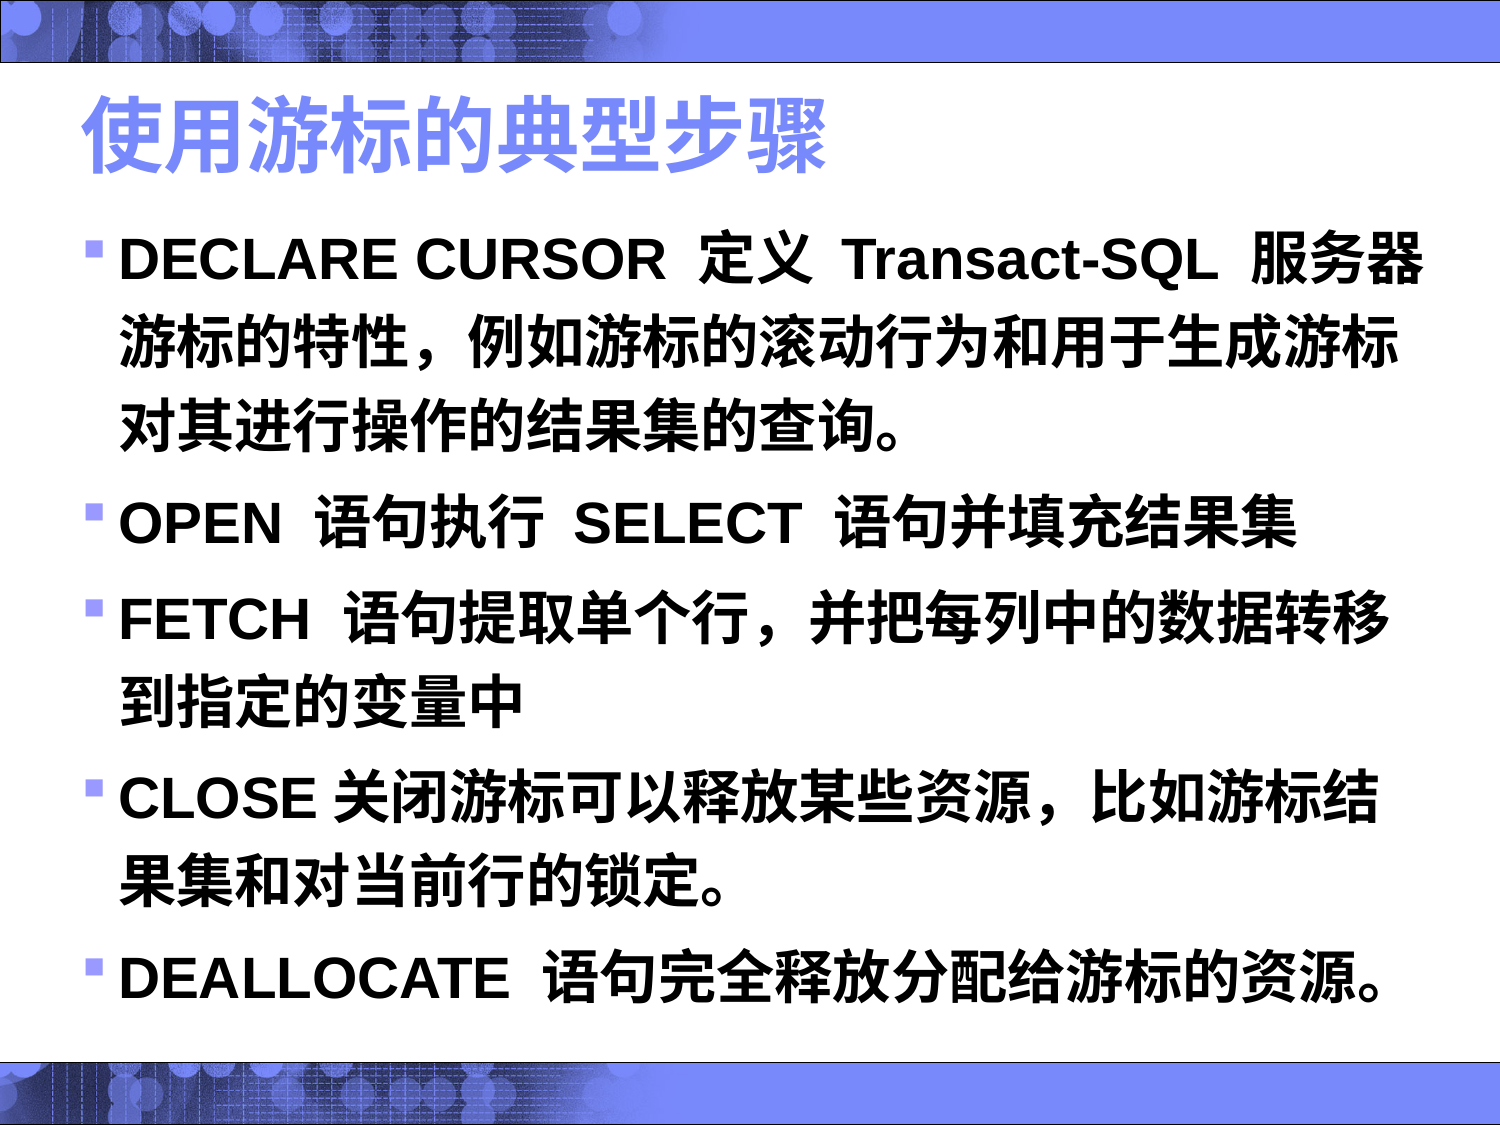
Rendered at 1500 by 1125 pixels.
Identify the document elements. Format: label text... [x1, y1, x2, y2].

picture [0, 1063, 1500, 1124]
picture [1, 1, 1500, 62]
list DECLARE CURSOR 定义 Transact-SQL 服务器游标的特性，例如游标的滚动行为和用于生成游标对其进行操作的结果集的查询。 OPEN 语句执行 SELECT 语句并填充结果集 FETCH 语句提取单个行，并把每列中的数据转移到指定的变量中 CLOSE关闭游标可以释放某些资源，比如游标结果集和对当前行的锁定。 DEALLOCATE 语句完全释放分配给游标的资源。 [65, 200, 1448, 1048]
title 使用游标的典型步骤 [65, 87, 1378, 170]
